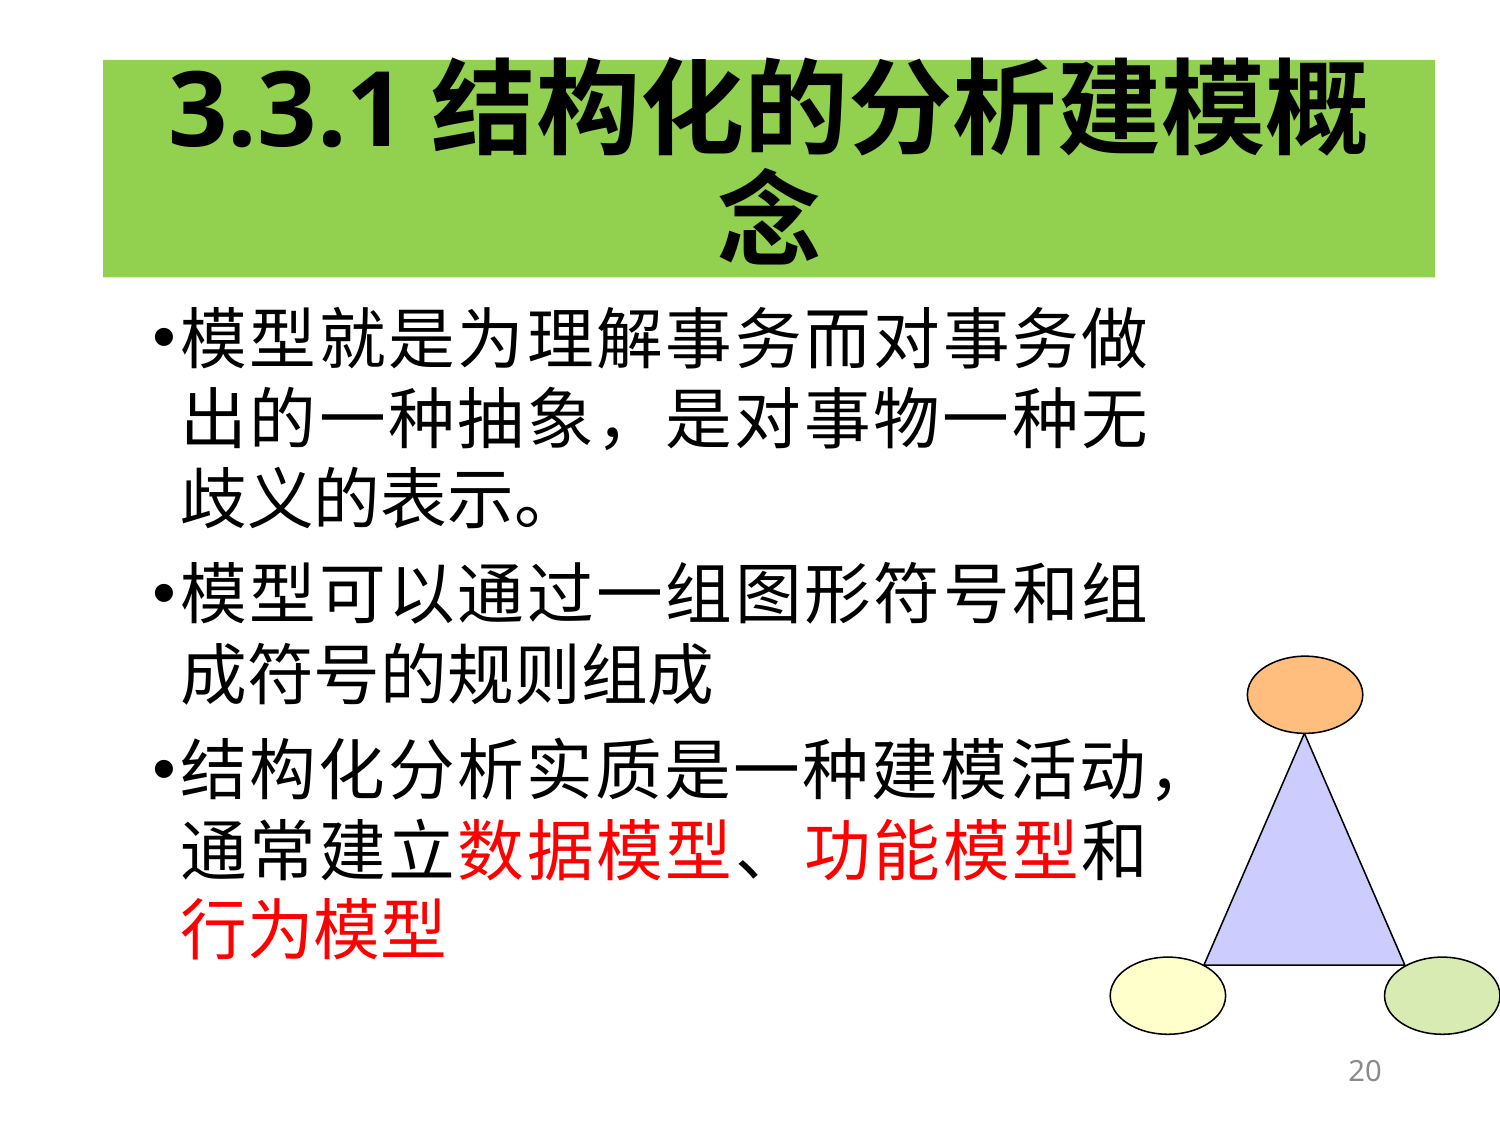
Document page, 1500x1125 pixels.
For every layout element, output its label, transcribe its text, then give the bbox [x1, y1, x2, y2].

slide_number 20 [1059, 1042, 1397, 1103]
list 模型就是为理解事务而对事务做出的一种抽象，是对事物一种无歧义的表示。 模型可以通过一组图形符号和组成符号的规则组成 结构化分析实质是一种建模活动，通常建立数据模型、功能模型和行为模型 [137, 288, 1164, 1035]
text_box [1110, 656, 1500, 1035]
title 3.3.1结构化的分析建模概念 [103, 59, 1436, 278]
